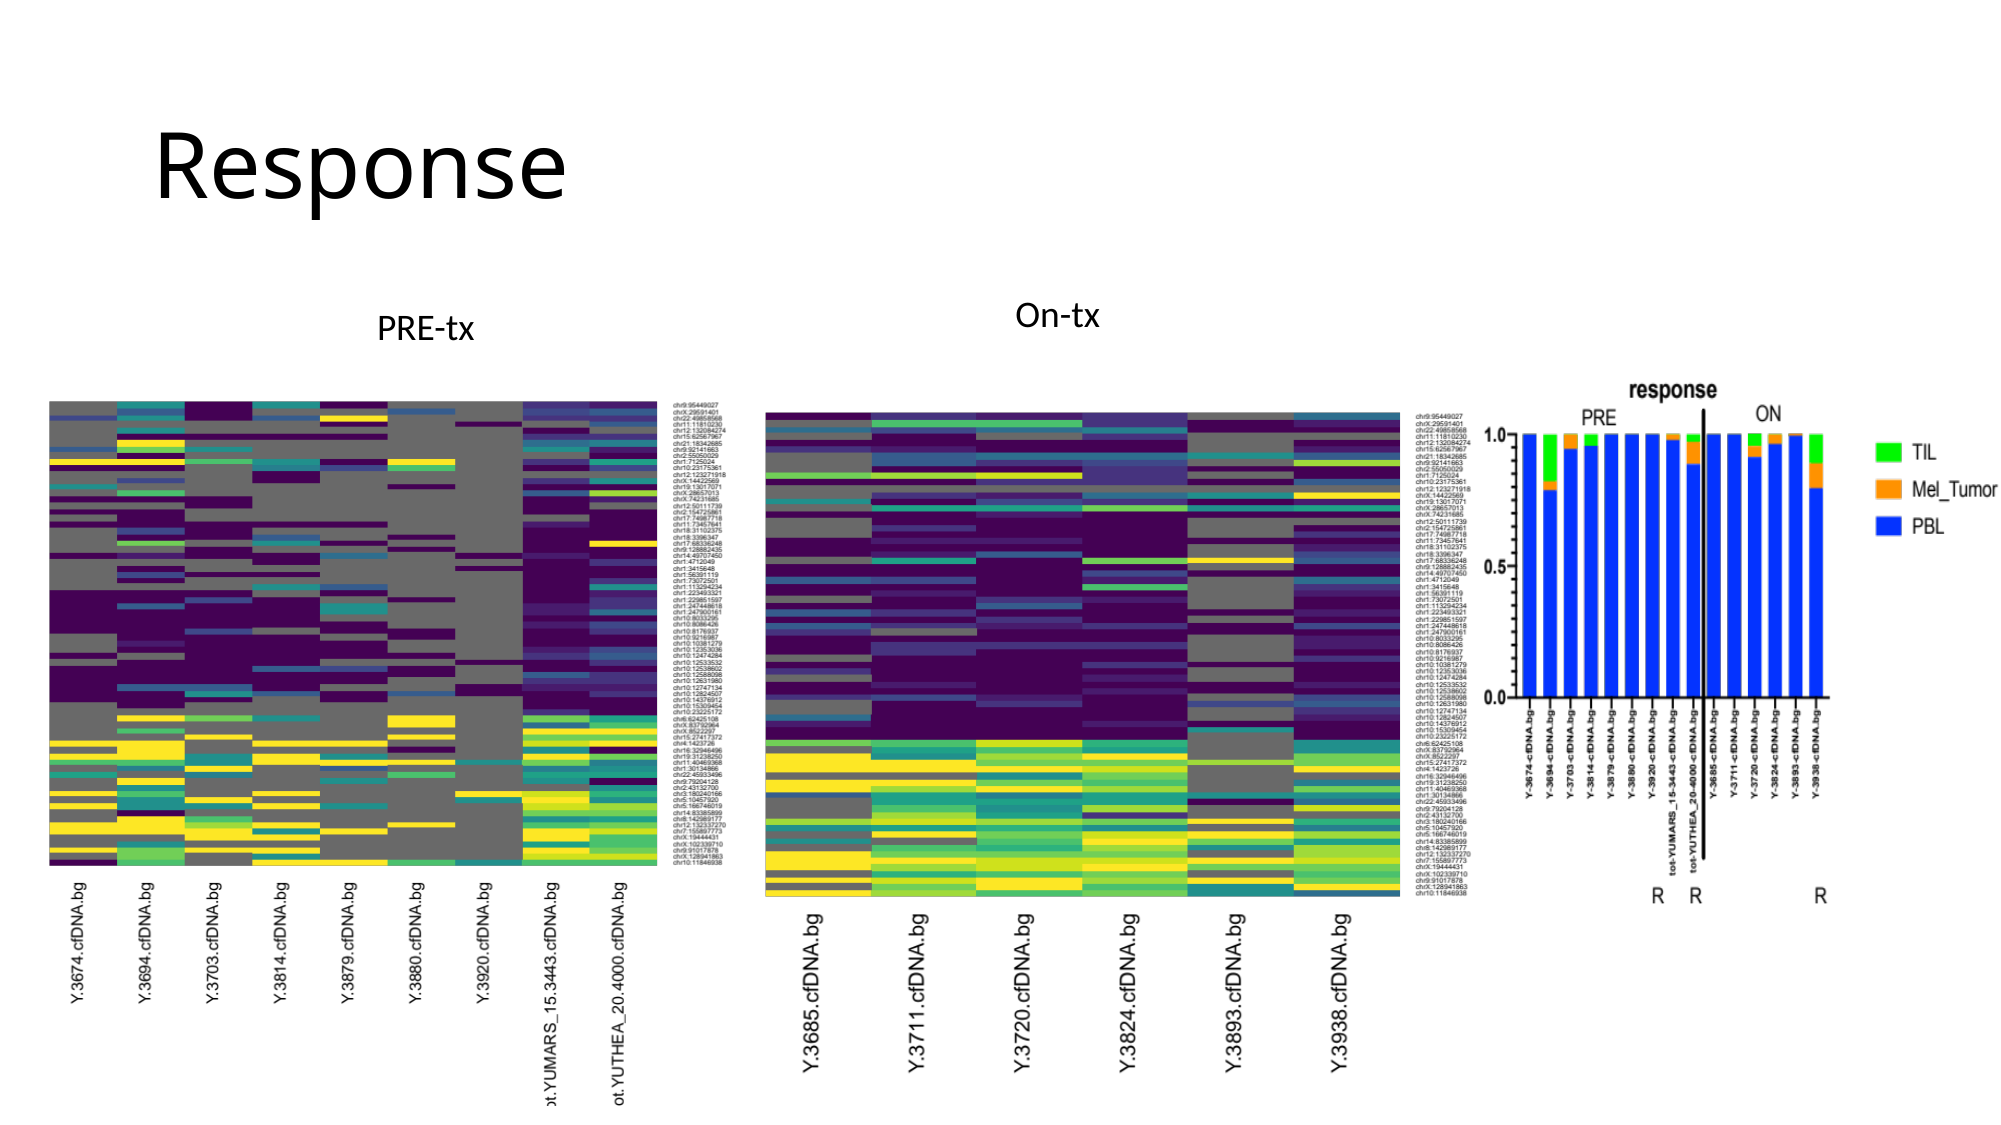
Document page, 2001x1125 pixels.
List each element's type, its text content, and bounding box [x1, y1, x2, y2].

title Response [137, 59, 1863, 278]
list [0, 138, 490, 1106]
picture [490, 138, 2000, 1125]
